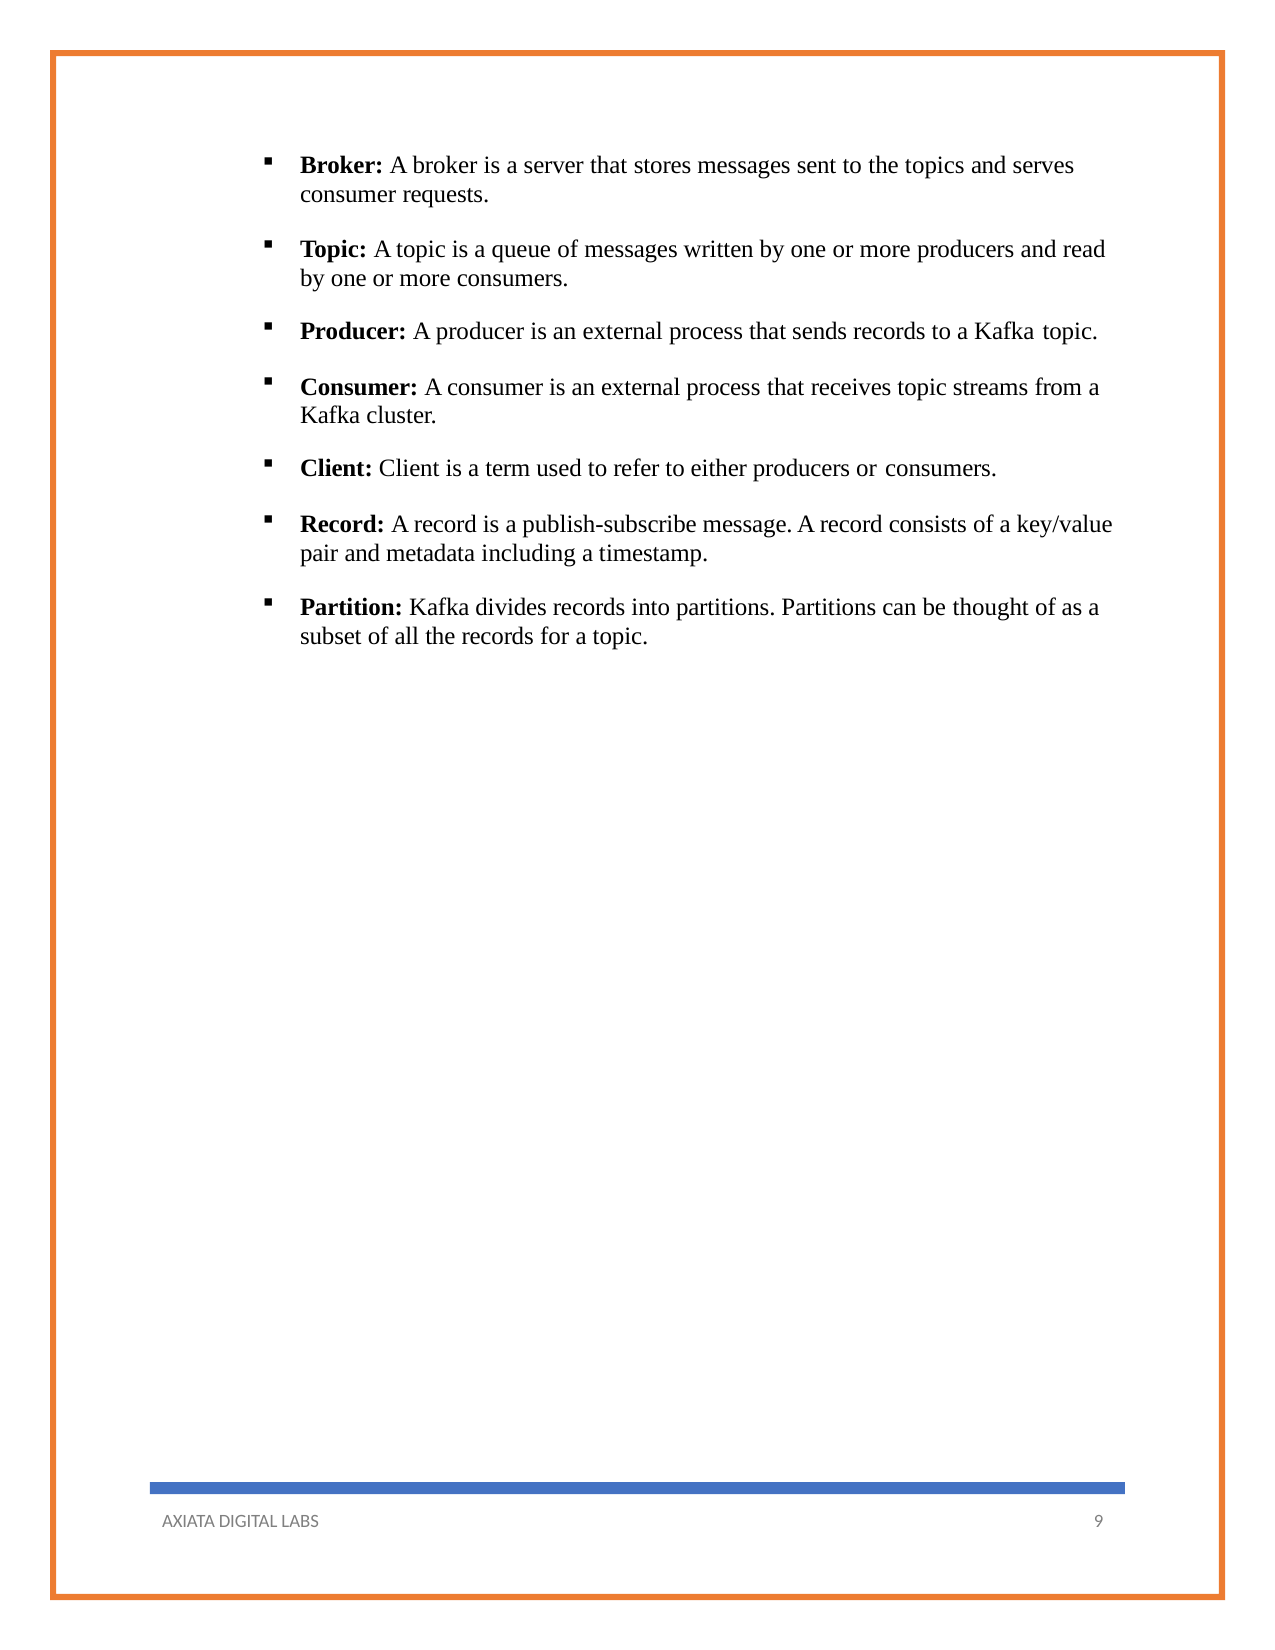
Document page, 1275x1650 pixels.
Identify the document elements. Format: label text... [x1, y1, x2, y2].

text_box [50, 50, 1226, 1601]
footer AXIATA DIGITAL LABS [159, 1510, 327, 1650]
slide_number 9 [1087, 1510, 1119, 1650]
text_box Broker: A broker is a server that stores messages sent to the topics and serves consumer requests. Topic: A topic is a queue of messages written by one or more producers and read by one or more consumers. Producer: A producer is an external process that sends records to a Kafka topic. Consumer: A consumer is an external process that receives topic streams from a Kafka cluster. Client: Client is a term used to refer to either producers or consumers. Record: A record is a publish-subscribe message. A record consists of a key/value pair and metadata including a timestamp. Partition: Kafka divides records into partitions. Partitions can be thought of as a subset of all the records for a topic. [260, 146, 1127, 650]
